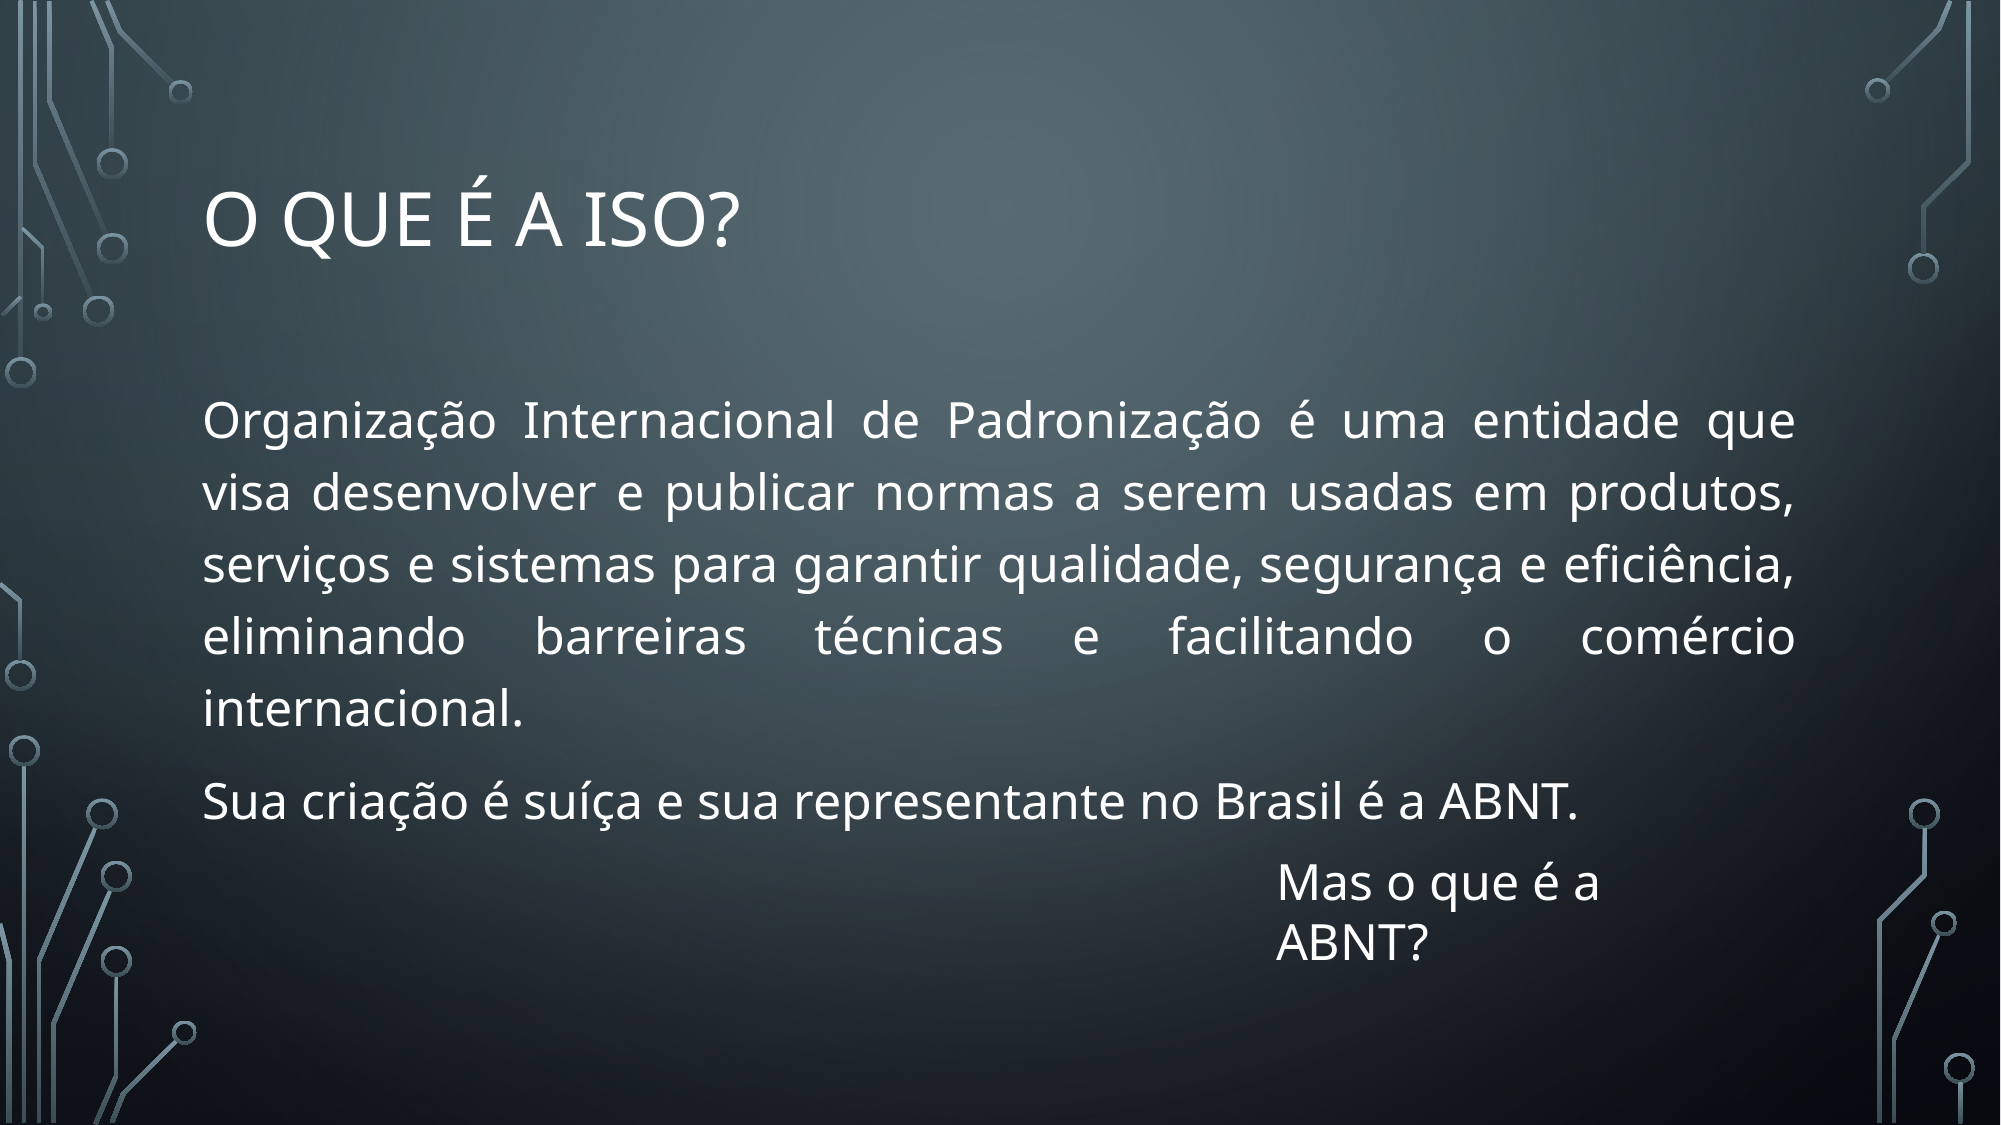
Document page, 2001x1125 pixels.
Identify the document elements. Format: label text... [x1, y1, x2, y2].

text_box Mas o que é a ABNT? [1261, 842, 1771, 978]
title O QUE É A ISO? [187, 101, 1813, 344]
list Organização Internacional de Padronização é uma entidade que visa desenvolver e publicar normas a serem usadas em produtos, serviços e sistemas para garantir qualidade, segurança e eficiência, eliminando barreiras técnicas e facilitando o comércio internacional. Sua criação é suíça e sua representante no Brasil é a ABNT. [187, 369, 1813, 818]
